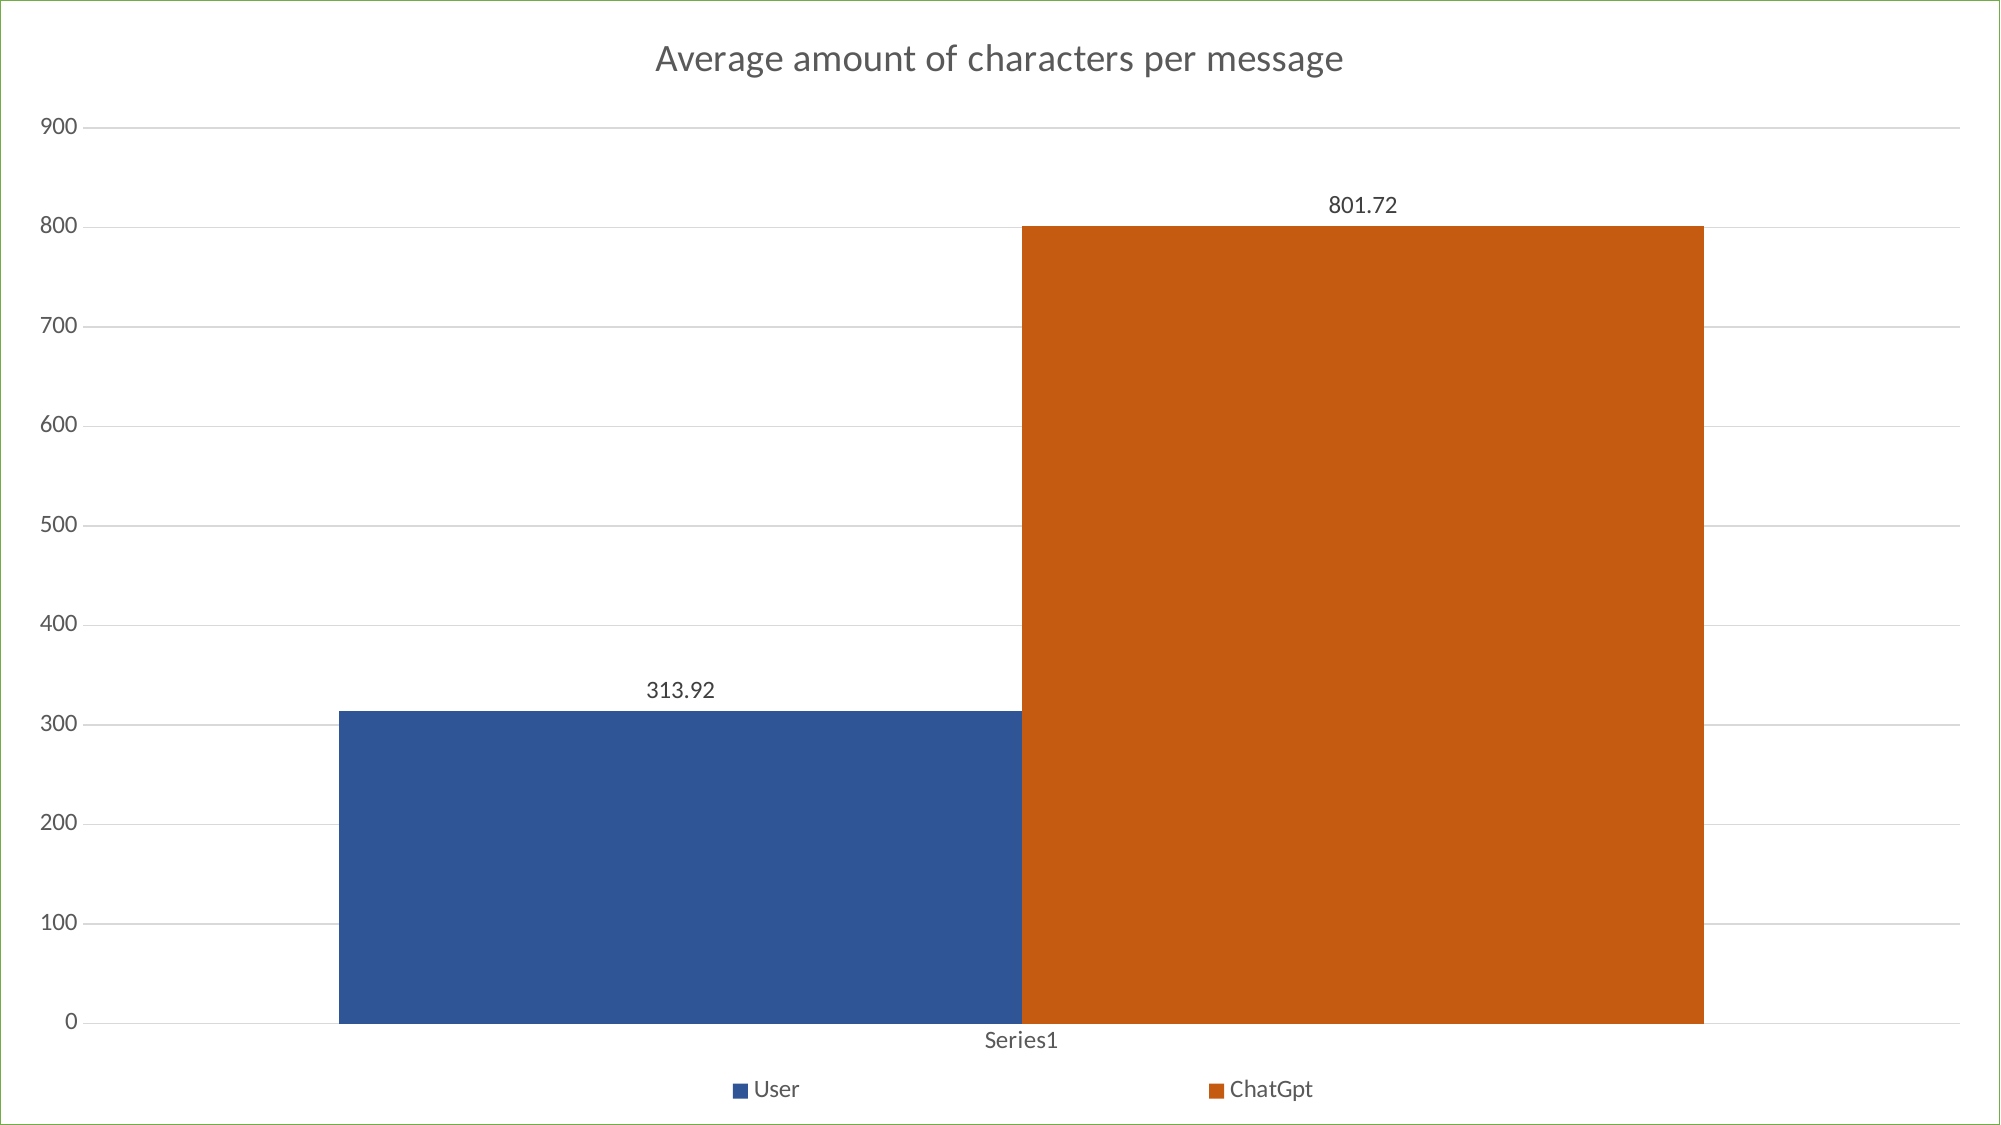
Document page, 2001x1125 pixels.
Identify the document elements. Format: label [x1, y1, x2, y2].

chart [0, 0, 2000, 1125]
